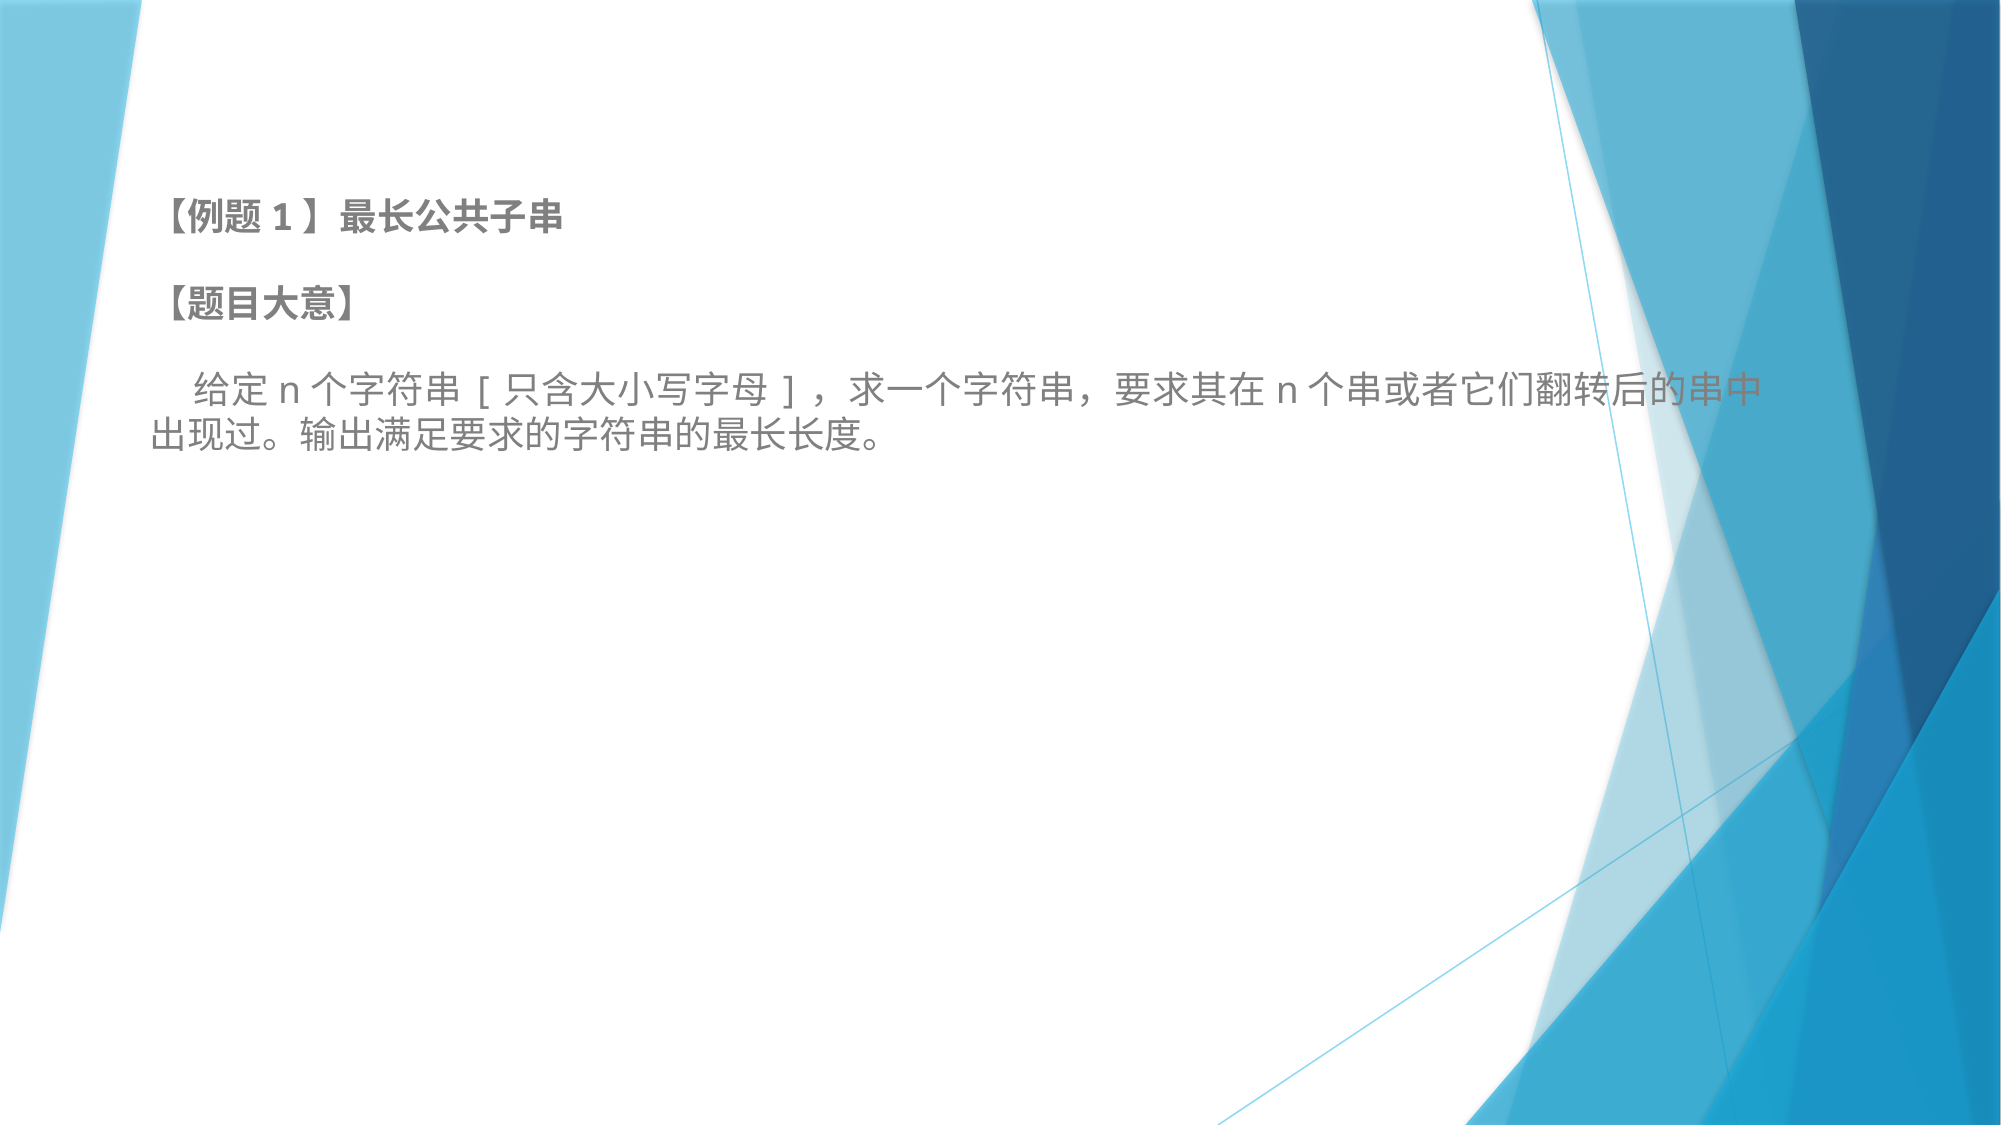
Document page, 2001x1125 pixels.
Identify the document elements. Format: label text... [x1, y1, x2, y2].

subtitle 【例题1】最长公共子串 【题目大意】 给定n个字符串[只含大小写字母]，求一个字符串，要求其在n个串或者它们翻转后的串中出现过。输出满足要求的字符串的最长长度。 [134, 185, 1779, 907]
